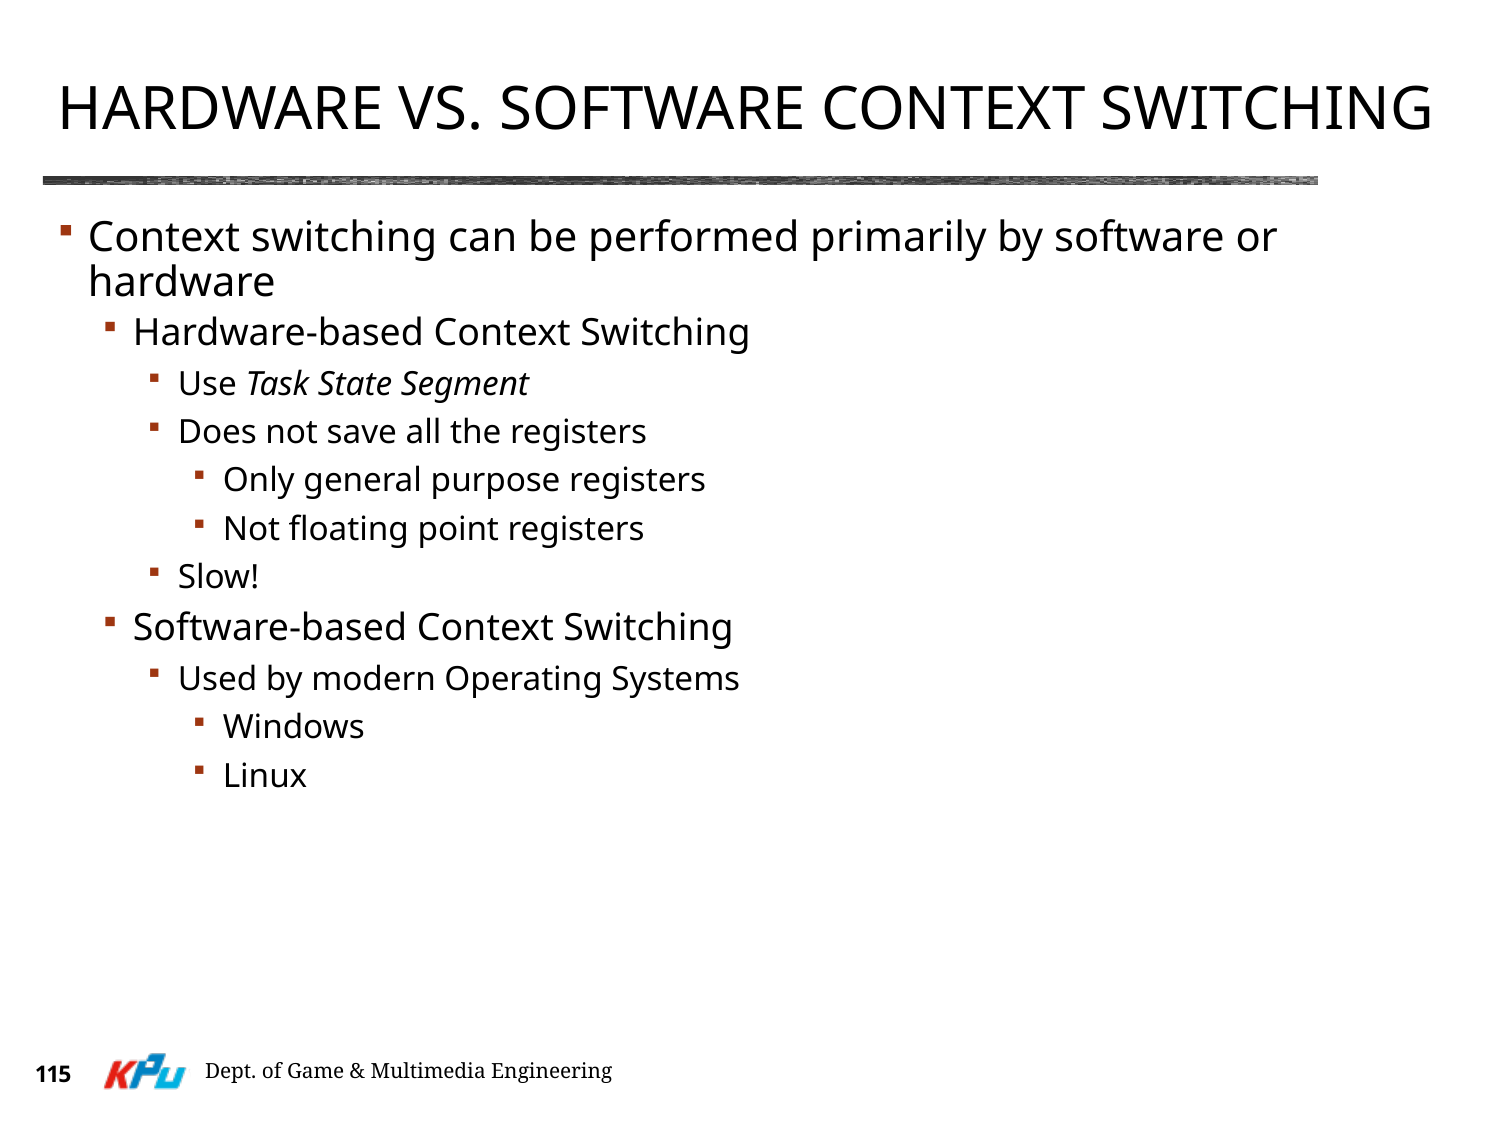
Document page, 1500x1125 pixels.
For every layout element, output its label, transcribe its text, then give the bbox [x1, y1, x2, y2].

title Hardware vs. Software Context Switching [42, 39, 1458, 182]
footer Dept. of Game & Multimedia Engineering [190, 1042, 879, 1103]
list Context switching can be performed primarily by software or hardware Hardware-based Context Switching Use Task State Segment Does not save all the registers Only general purpose registers Not floating point registers Slow! Software-based Context Switching Used by modern Operating Systems Windows Linux [42, 207, 1458, 1013]
slide_number 115 [13, 1044, 93, 1105]
picture [92, 1030, 191, 1120]
